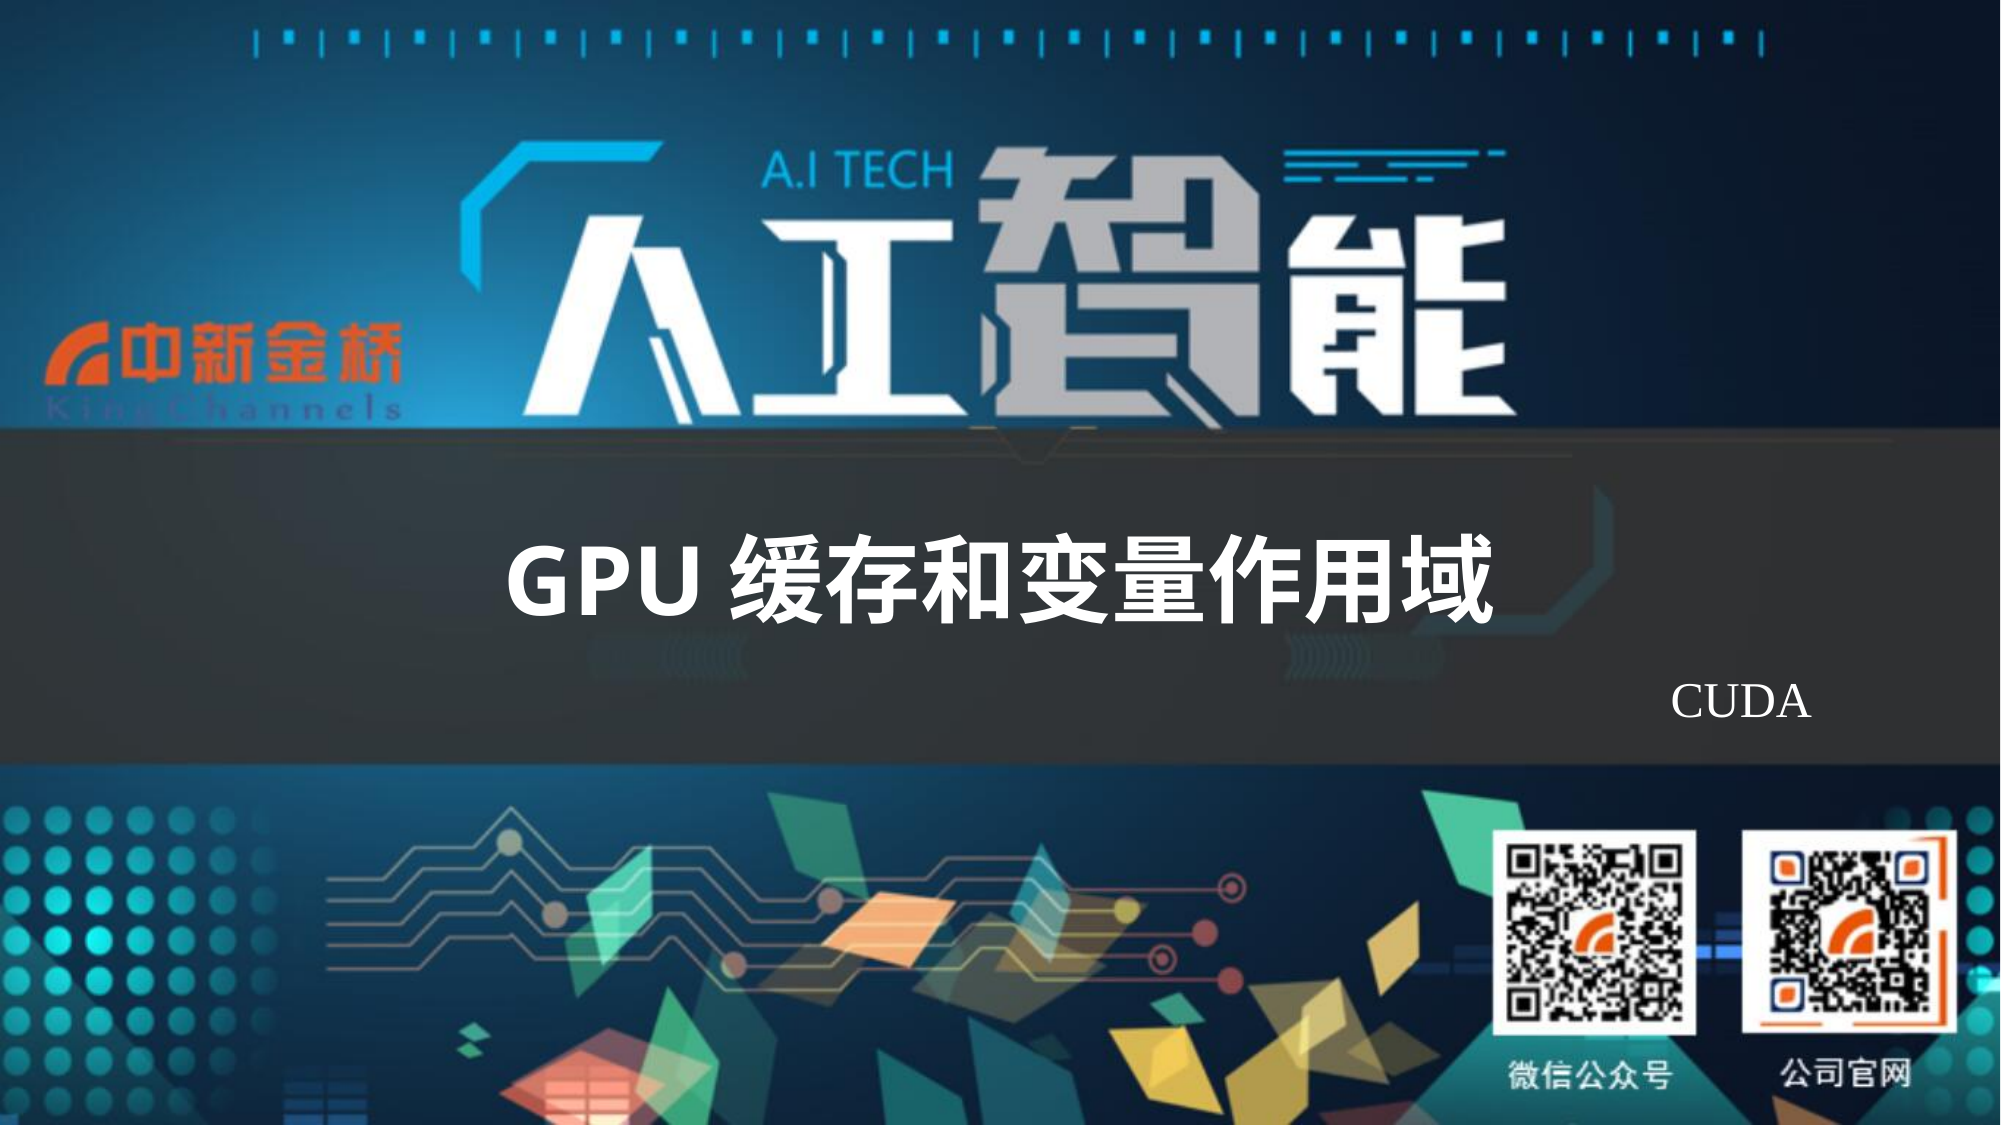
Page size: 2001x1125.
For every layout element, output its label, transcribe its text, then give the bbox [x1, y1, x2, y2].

text_box GPU缓存和变量作用域 [133, 536, 1865, 632]
text_box CUDA [1518, 650, 1964, 746]
picture [0, 0, 2001, 1125]
